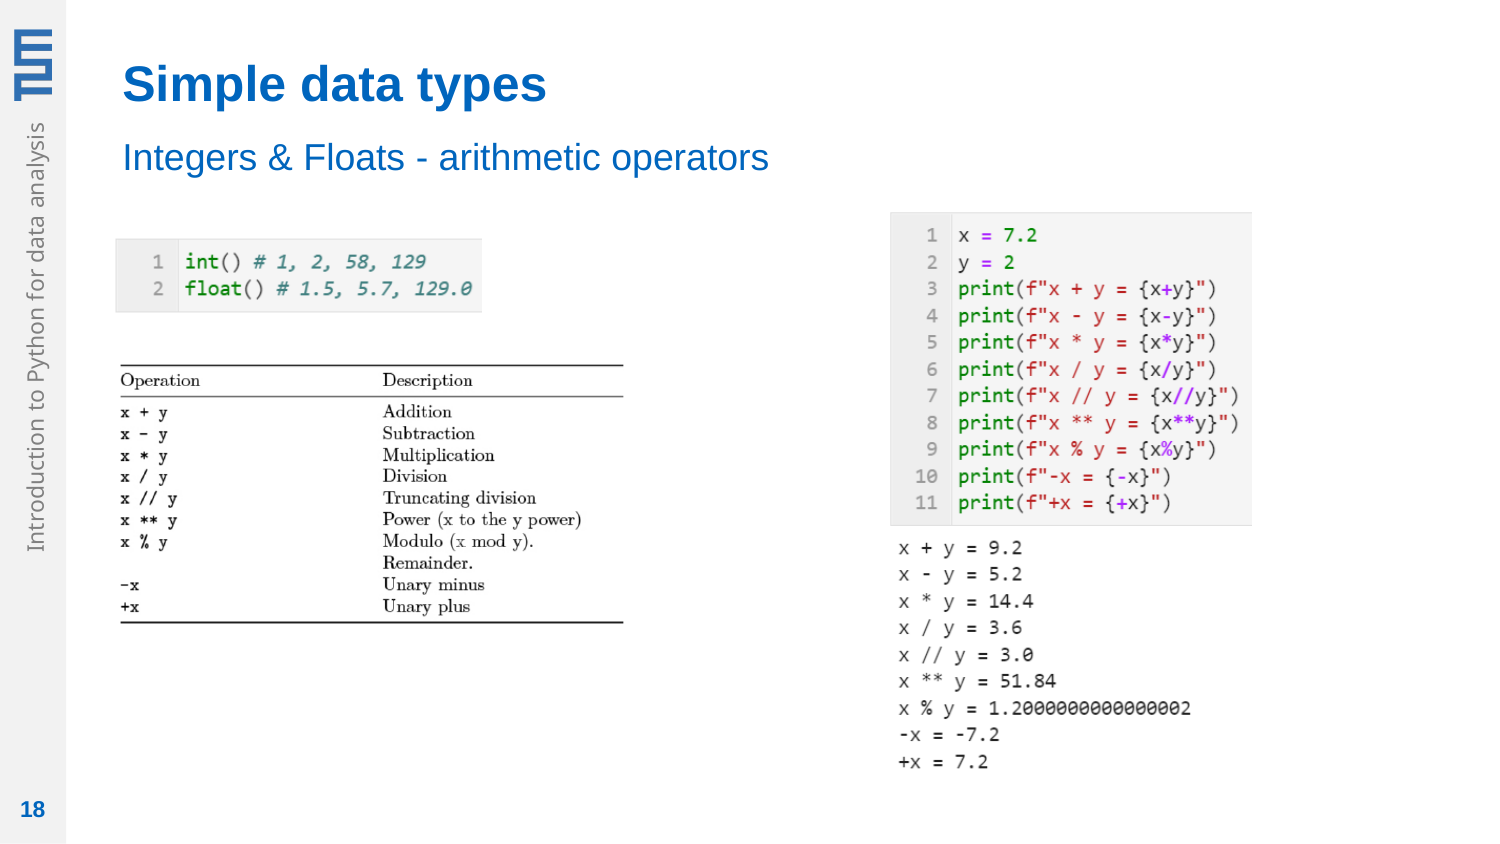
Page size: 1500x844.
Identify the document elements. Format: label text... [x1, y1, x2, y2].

picture [107, 356, 634, 630]
list Integers & Floats - arithmetic operators [107, 125, 1232, 207]
list Simple data types [107, 43, 1232, 125]
picture [884, 206, 1252, 783]
picture [15, 30, 52, 101]
picture [107, 228, 482, 321]
slide_number 18 [6, 785, 59, 831]
